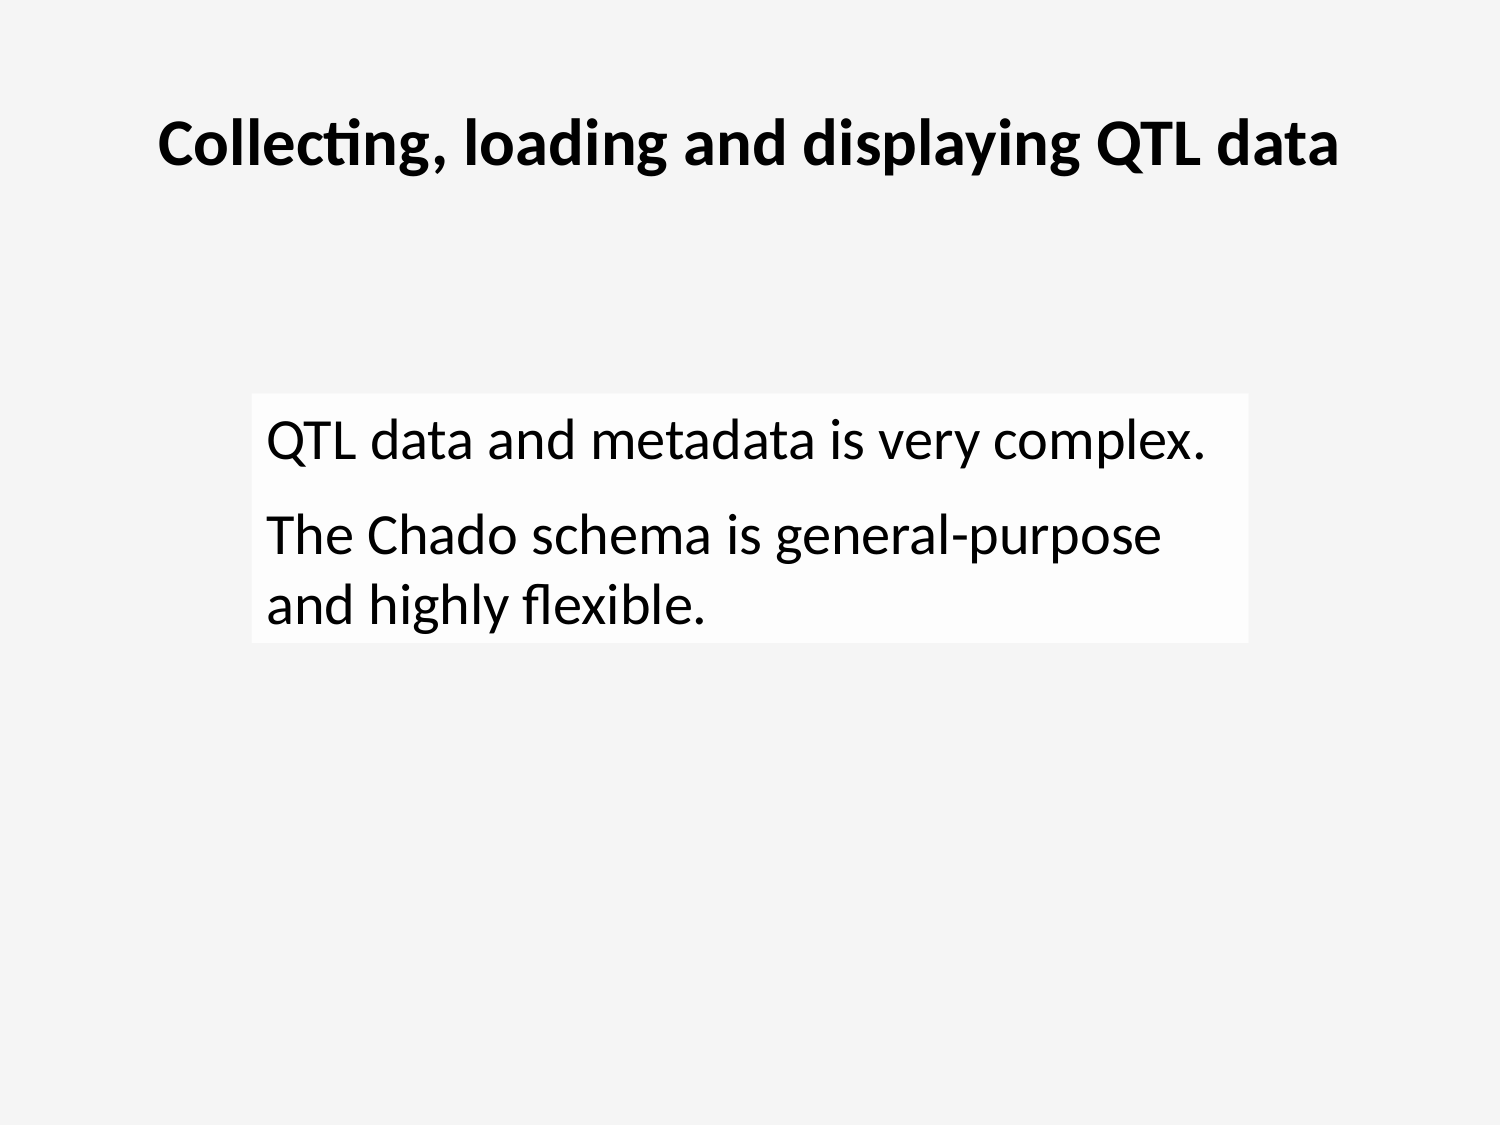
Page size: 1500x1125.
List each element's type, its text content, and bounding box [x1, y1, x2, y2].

title Collecting, loading and displaying QTL data [75, 45, 1425, 233]
text_box QTL data and metadata is very complex. The Chado schema is general-purpose and highly flexible. [251, 393, 1249, 644]
